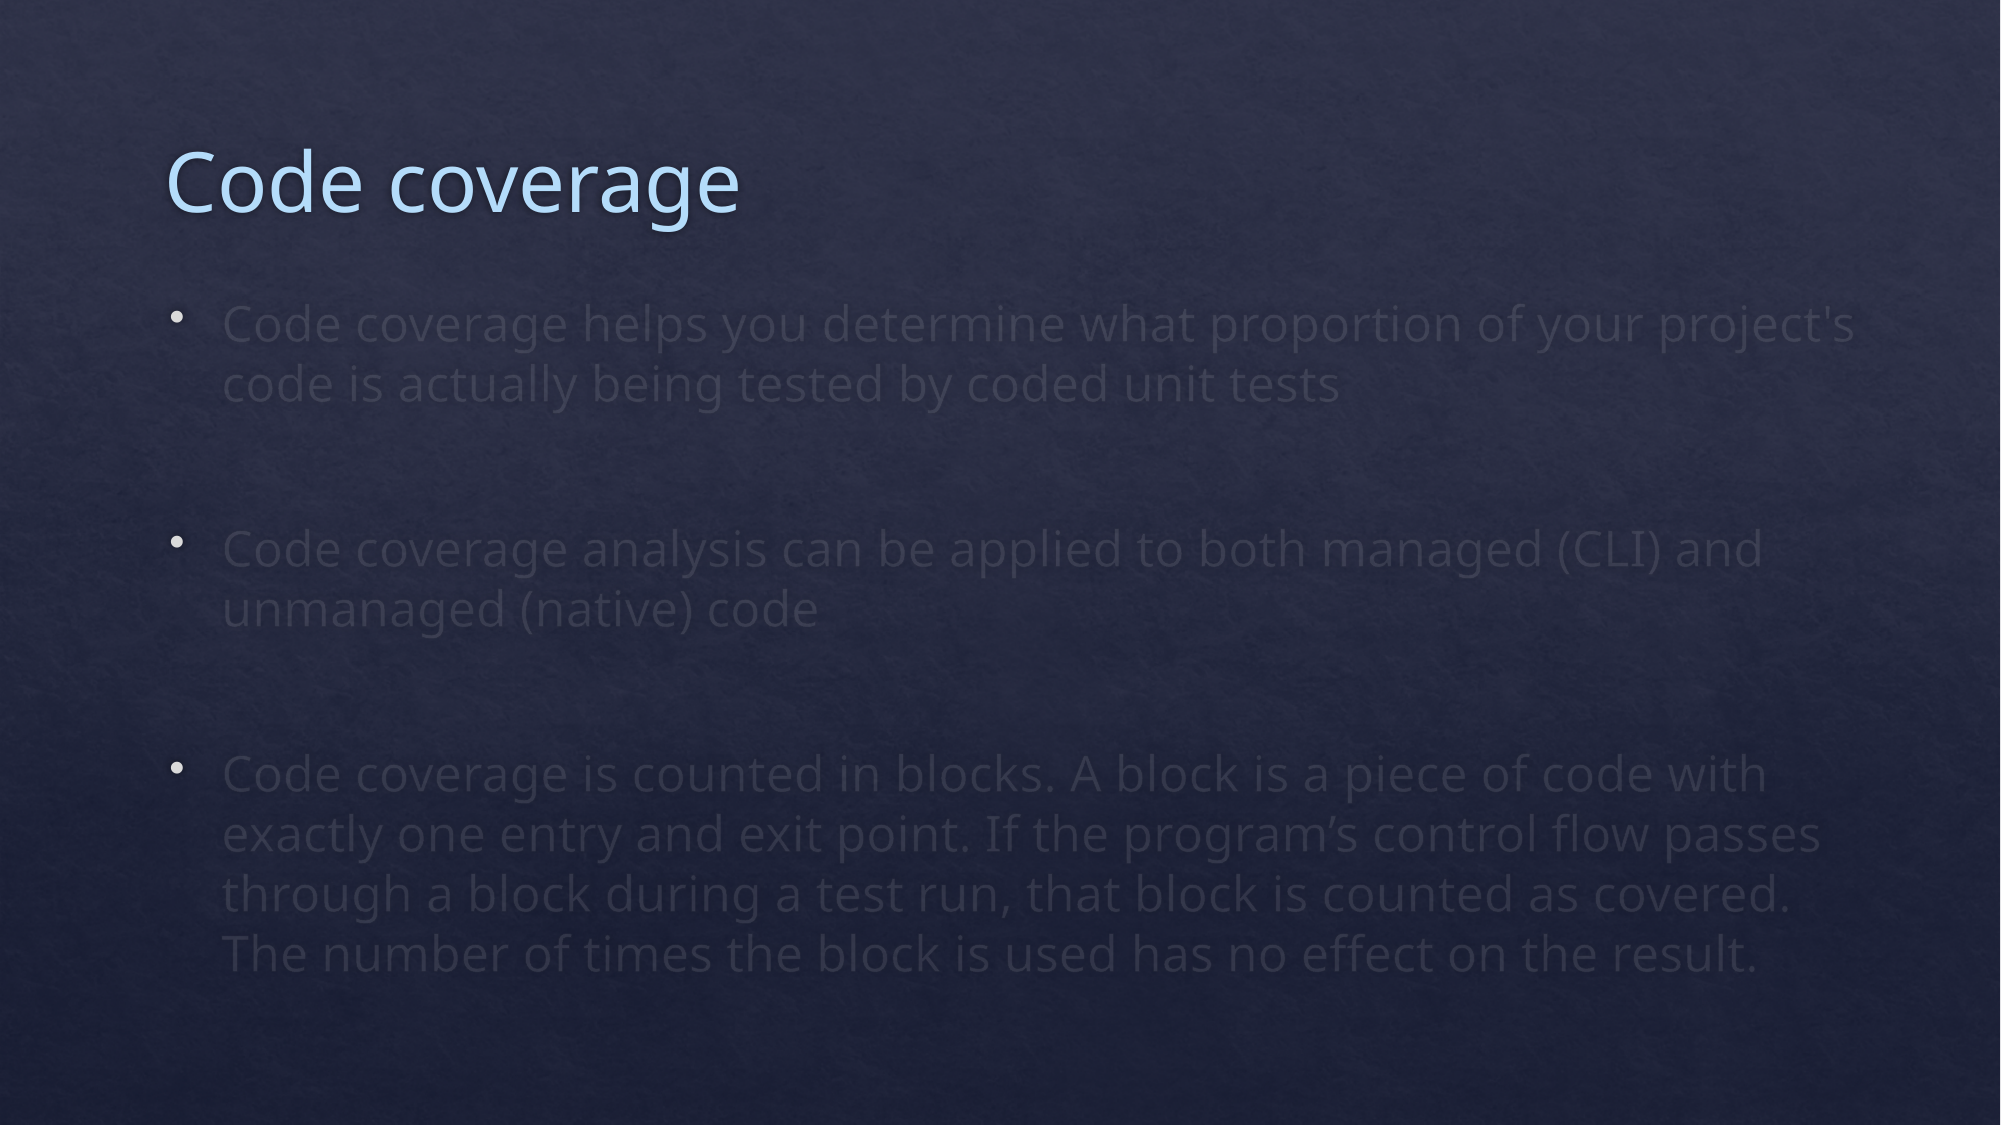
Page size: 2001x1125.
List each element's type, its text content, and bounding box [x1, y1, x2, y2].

title Code coverage [149, 99, 1849, 260]
list Code coverage helps you determine what proportion of your project's code is actually being tested by coded unit tests Code coverage analysis can be applied to both managed (CLI) and unmanaged (native) code Code coverage is counted in blocks. A block is a piece of code with exactly one entry and exit point. If the program’s control flow passes through a block during a test run, that block is counted as covered. The number of times the block is used has no effect on the result. [149, 284, 1883, 1057]
